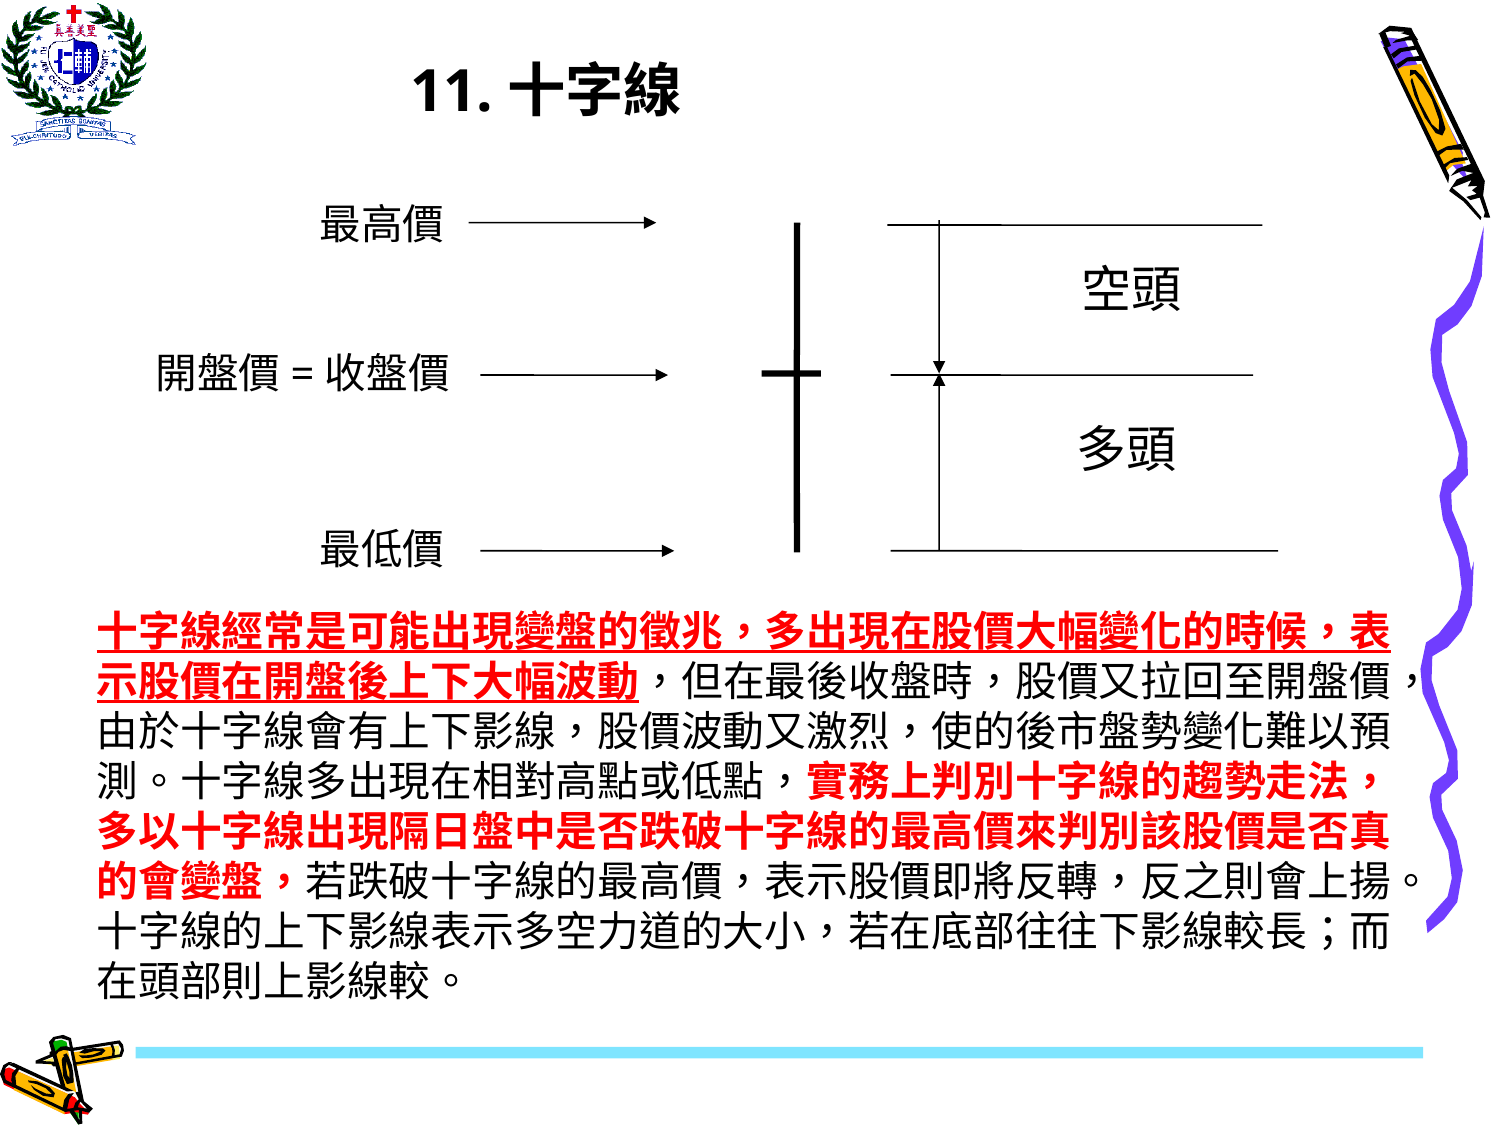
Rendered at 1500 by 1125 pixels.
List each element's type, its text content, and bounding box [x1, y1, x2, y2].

title 11.十字線 [271, 5, 822, 131]
text_box [932, 220, 946, 373]
text_box 最高價 [304, 190, 474, 243]
text_box [468, 216, 657, 229]
picture [0, 0, 148, 147]
text_box 空頭 [1012, 249, 1250, 325]
text_box [932, 373, 946, 551]
text_box [480, 368, 668, 382]
text_box 開盤價=收盤價 [140, 339, 469, 401]
text_box 多頭 [1007, 410, 1246, 485]
text_box 十字線經常是可能出現變盤的徵兆，多出現在股價大幅變化的時候，表示股價在開盤後上下大幅波動，但在最後收盤時，股價又拉回至開盤價，由於十字線會有上下影線，股價波動又激烈，使的後市盤勢變化難以預測。十字線多出現在相對高點或低點，實務上判別十字線的趨勢走法，多以十字線出現隔日盤中是否跌破十字線的最高價來判別該股價是否真的會變盤，若跌破十字線的最高價，表示股價即將反轉，反之則會上揚。十字線的上下影線表示多空力道的大小，若在底部往往下影線較長；而在頭部則上影線較。 [81, 597, 1445, 1013]
text_box [480, 544, 675, 558]
text_box 最低價 [304, 515, 474, 570]
